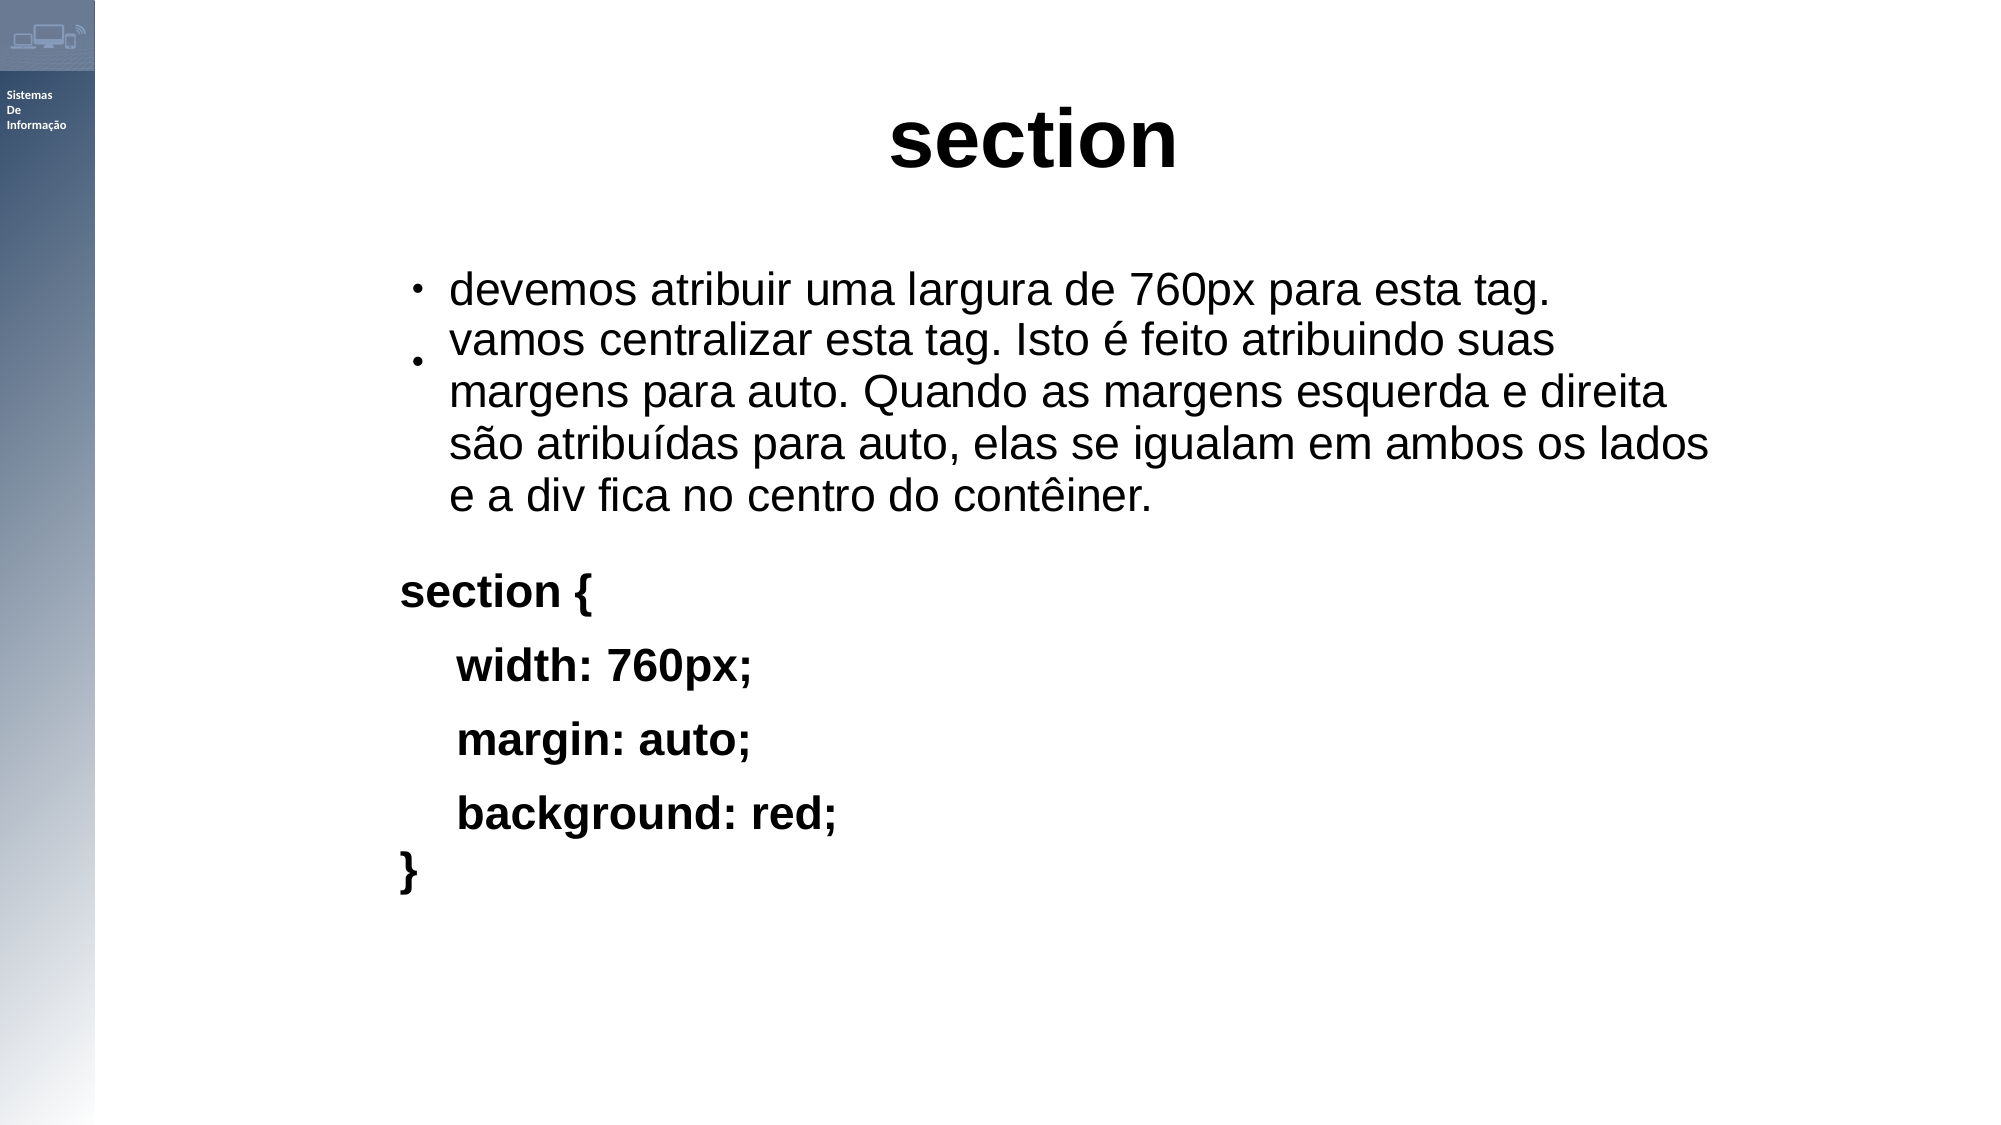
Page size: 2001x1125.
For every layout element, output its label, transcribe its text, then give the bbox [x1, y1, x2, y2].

picture [0, 0, 95, 71]
text_box section [516, 84, 1484, 258]
text_box ● [409, 274, 430, 299]
text_box devemos atribuir uma largura de 760px para esta tag. vamos centralizar esta tag. Isto é feito atribuindo suas margens para auto. Quando as margens esquerda e direita são atribuídas para auto, elas se igualam em ambos os lados e a div fica no centro do contêiner. [447, 258, 1725, 542]
text_box section { width: 760px; margin: auto; background: red; } [397, 561, 894, 913]
text_box ● [409, 347, 430, 371]
